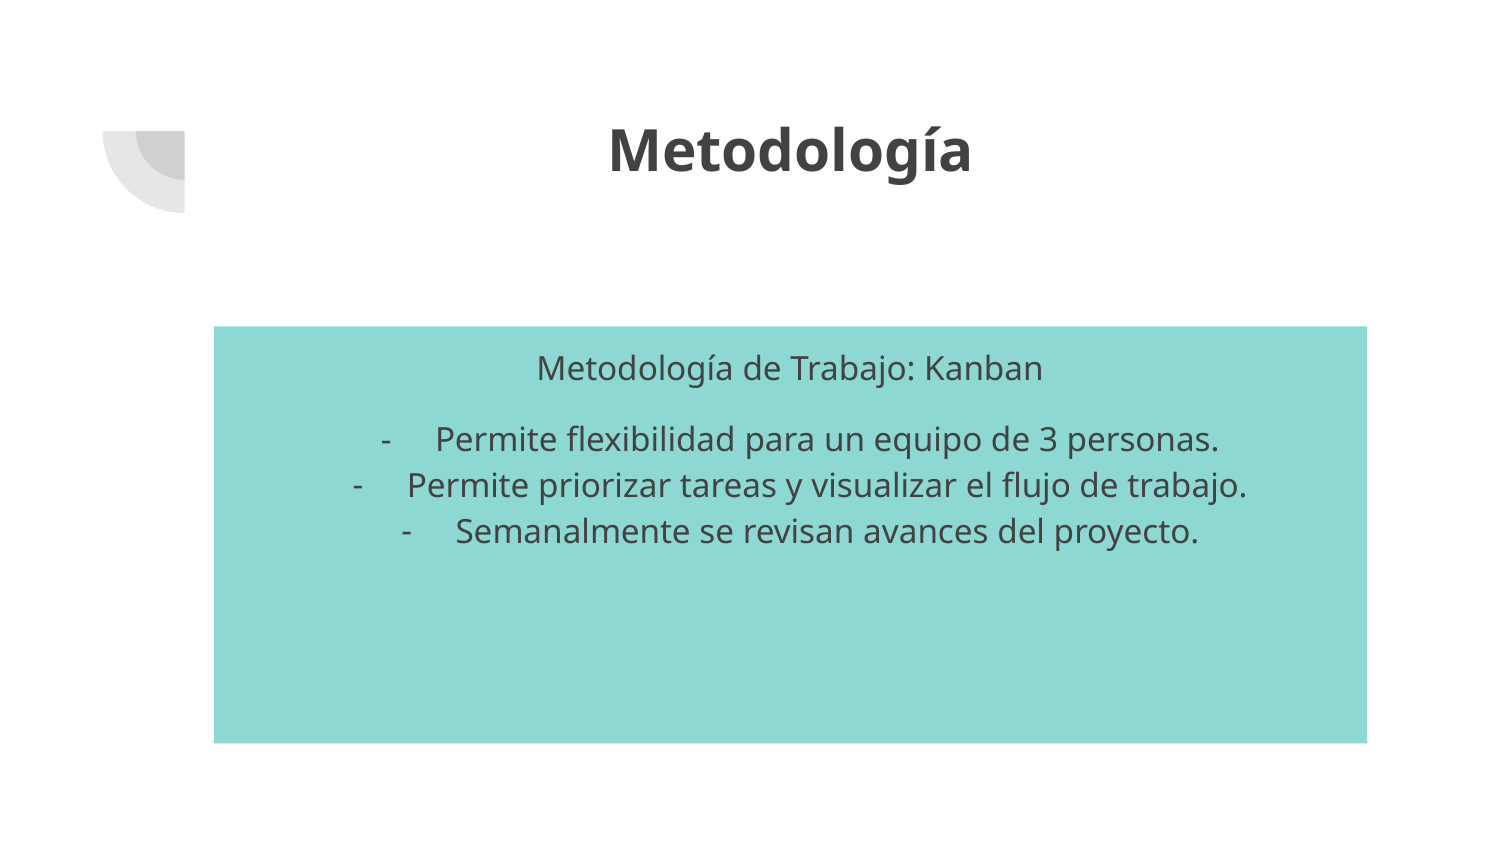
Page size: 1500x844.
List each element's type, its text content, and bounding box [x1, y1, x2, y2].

title Metodología [213, 98, 1368, 263]
list Metodología de Trabajo: Kanban Permite flexibilidad para un equipo de 3 personas. Permite priorizar tareas y visualizar el flujo de trabajo. Semanalmente se revisan avances del proyecto. [213, 326, 1368, 744]
